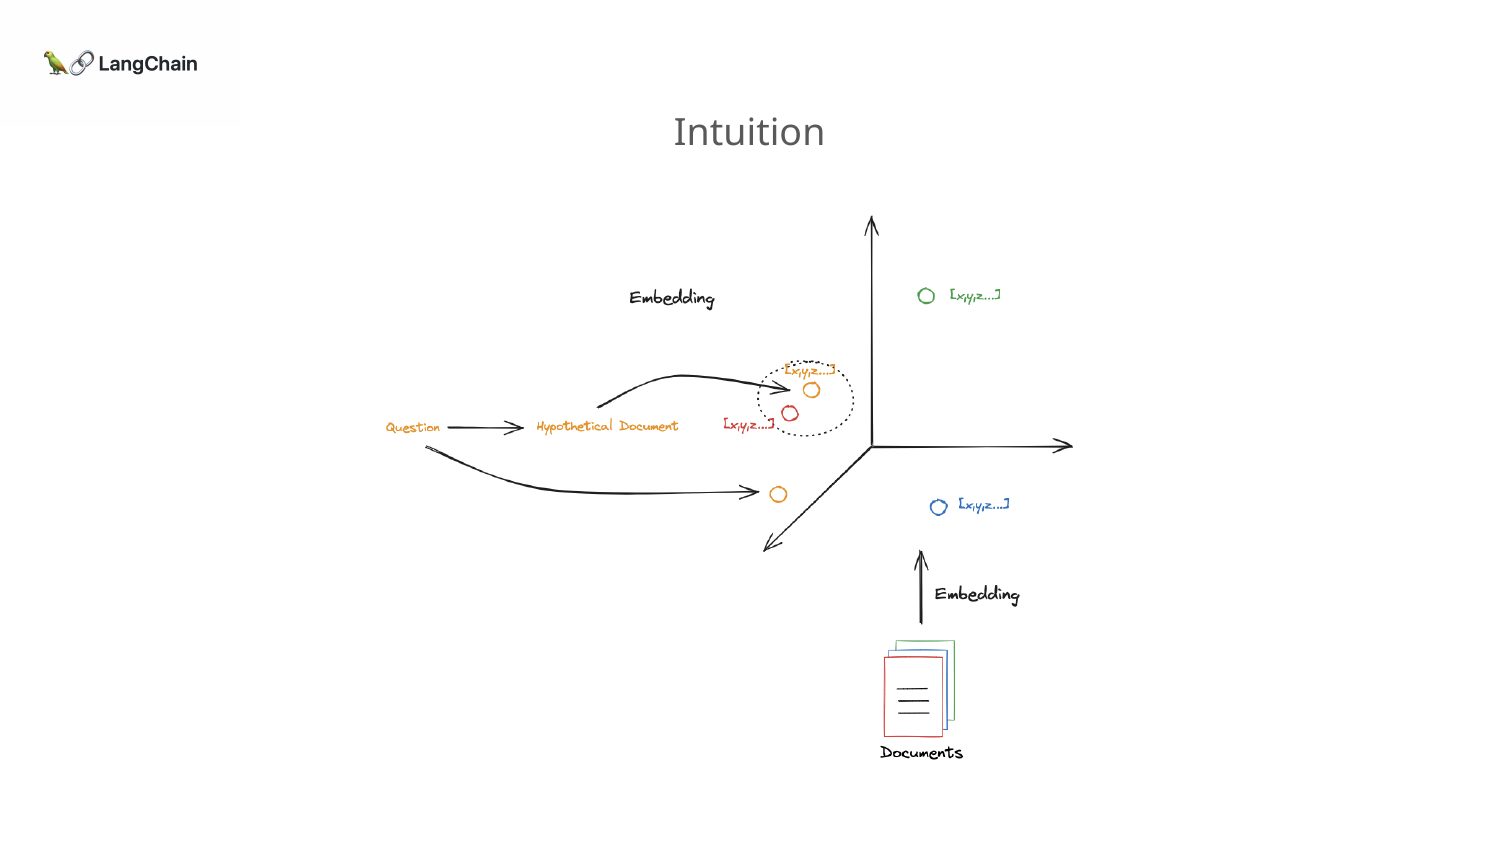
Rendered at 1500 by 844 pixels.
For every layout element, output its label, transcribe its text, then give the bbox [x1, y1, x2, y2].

text_box Intuition [0, 93, 1500, 159]
picture [0, 0, 241, 126]
picture [350, 167, 1150, 803]
